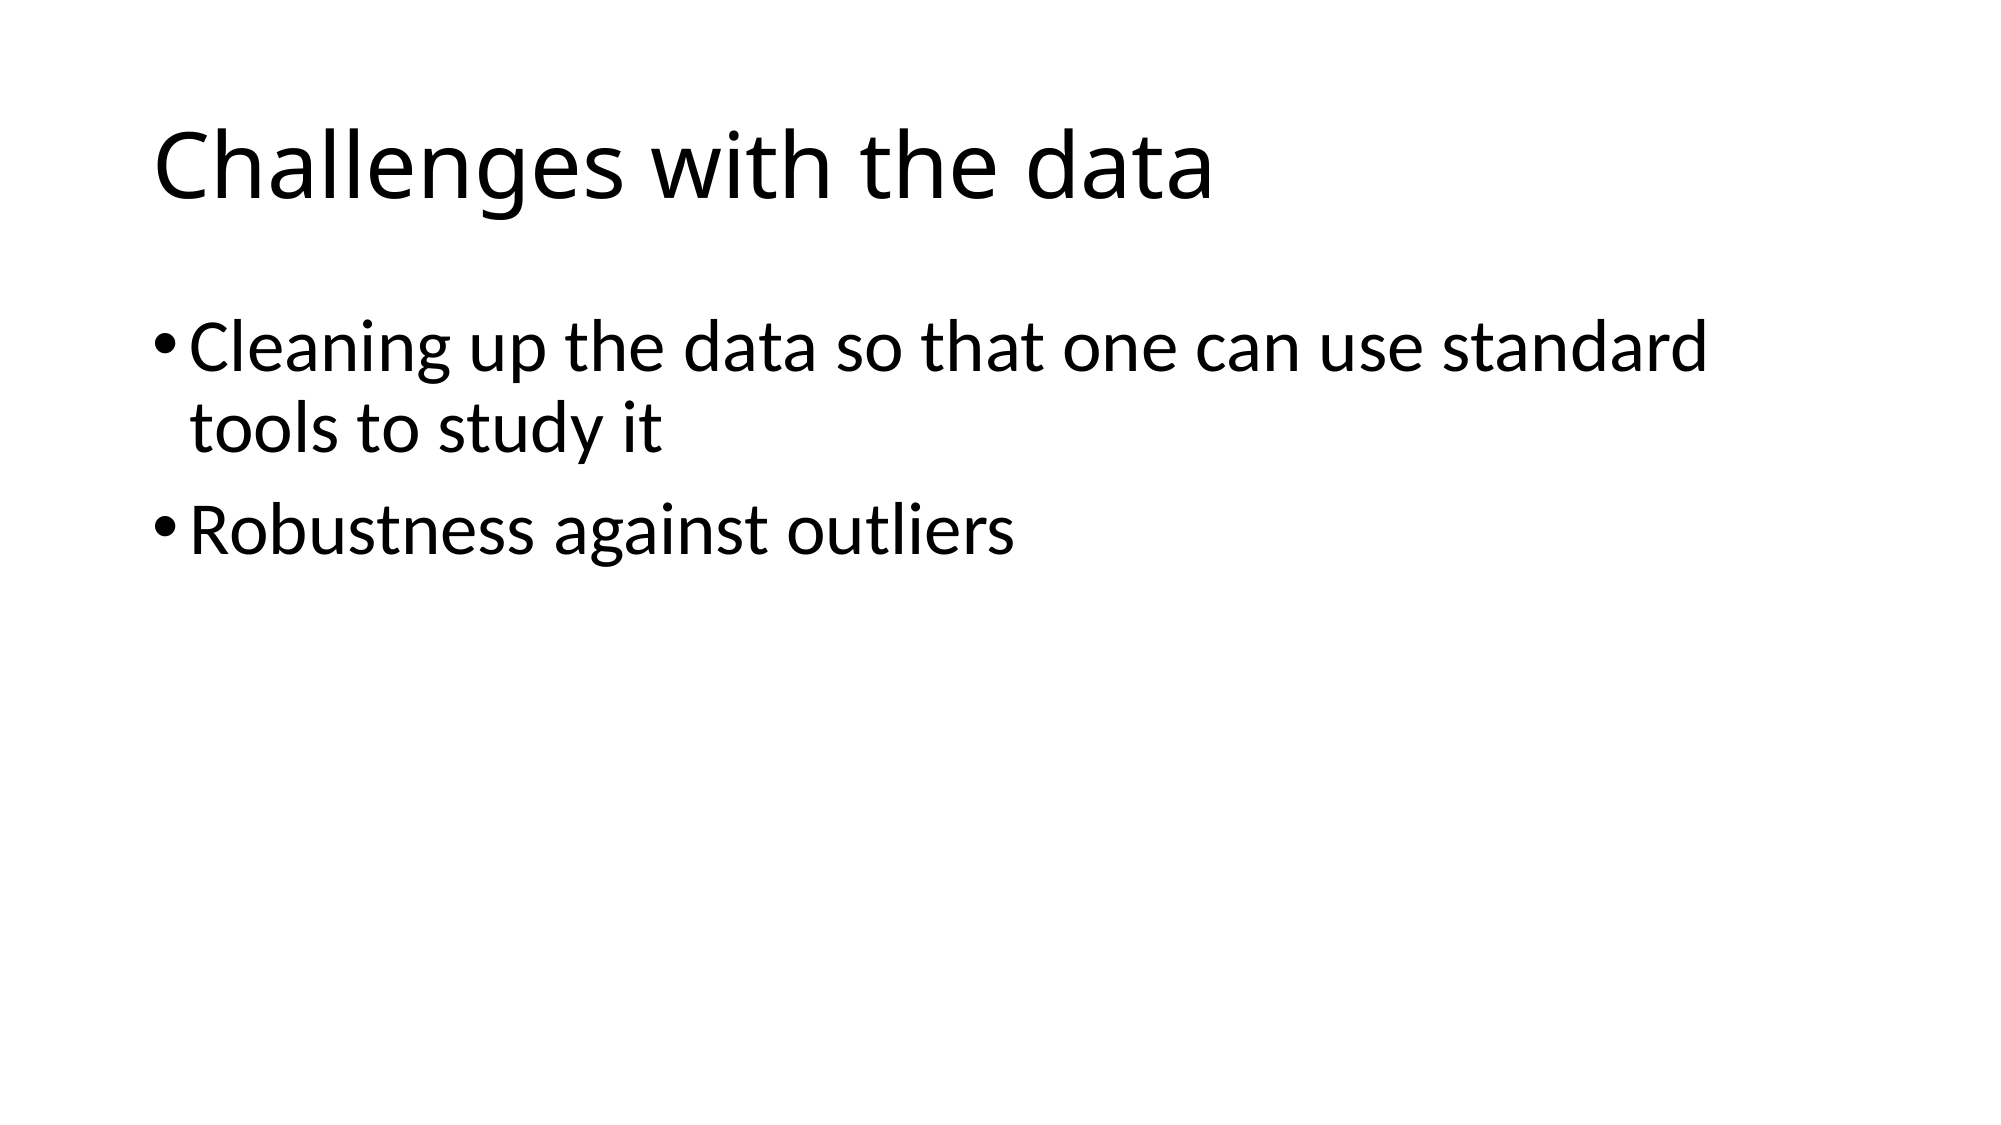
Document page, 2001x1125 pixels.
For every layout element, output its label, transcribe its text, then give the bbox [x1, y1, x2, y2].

list Cleaning up the data so that one can use standard tools to study it Robustness against outliers [137, 299, 1863, 1014]
title Challenges with the data [137, 59, 1863, 278]
